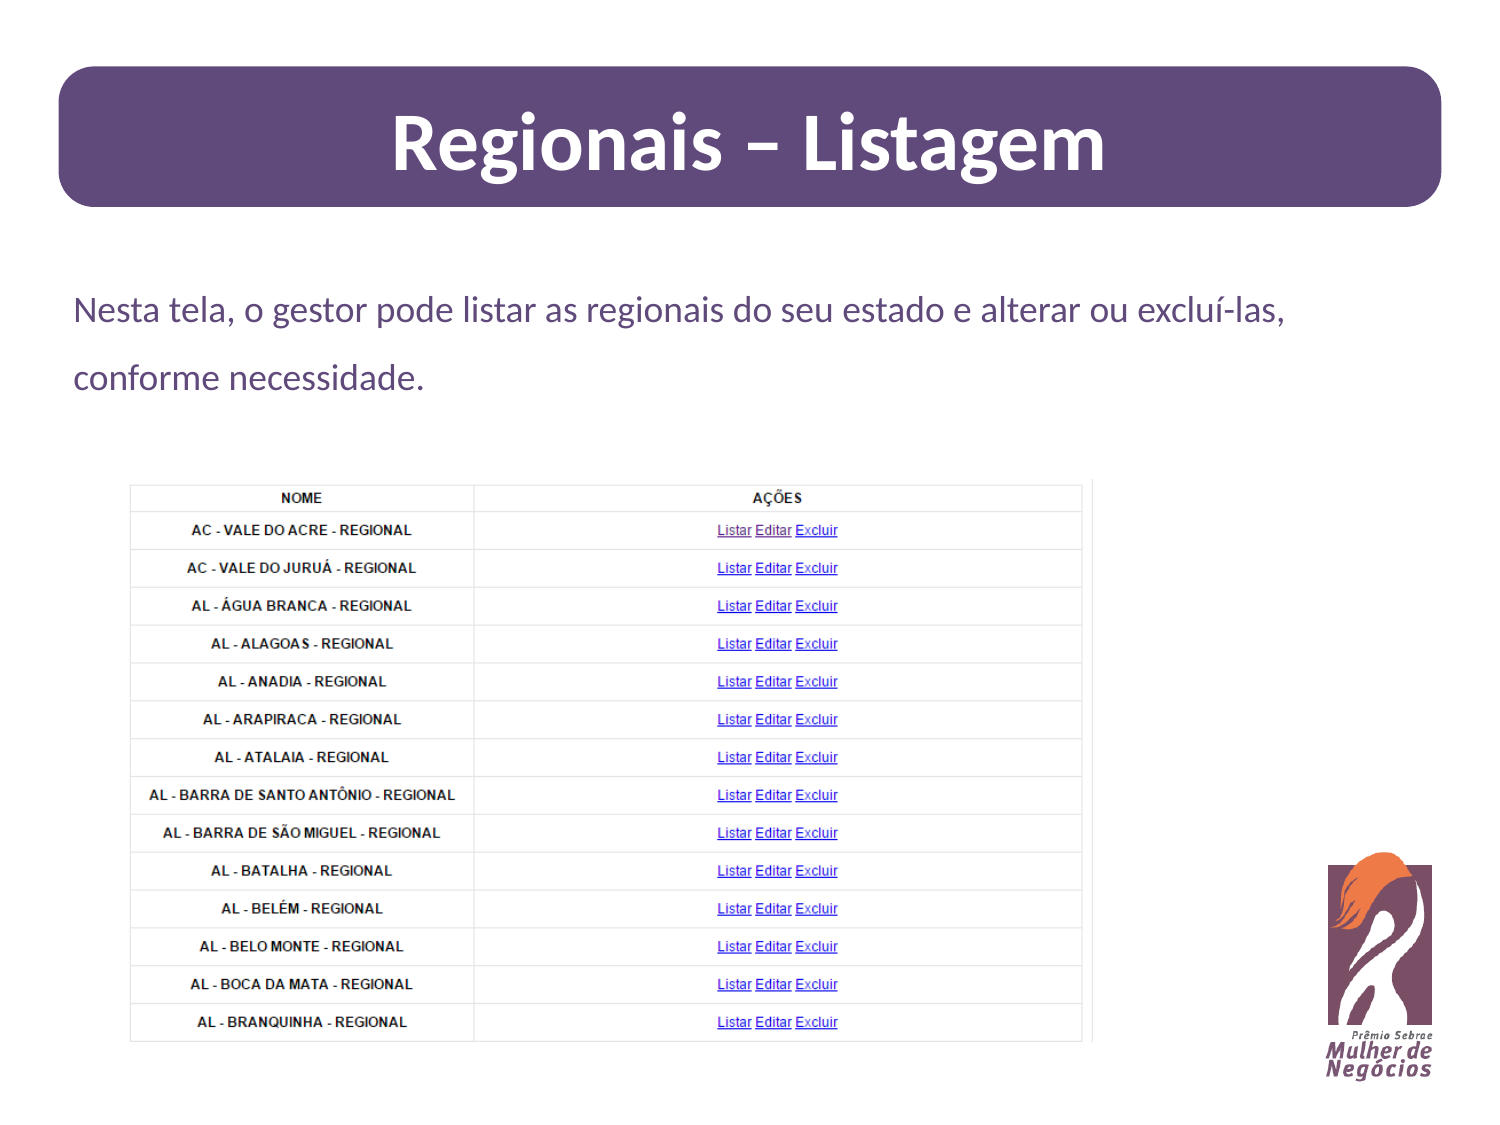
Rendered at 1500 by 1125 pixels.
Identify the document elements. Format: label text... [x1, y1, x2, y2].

picture [123, 479, 1094, 1042]
text_box Nesta tela, o gestor pode listar as regionais do seu estado e alterar ou excluí-las, conforme necessidade. [58, 255, 1442, 405]
text_box Regionais – Listagem [56, 64, 1444, 210]
picture [1257, 810, 1500, 1118]
